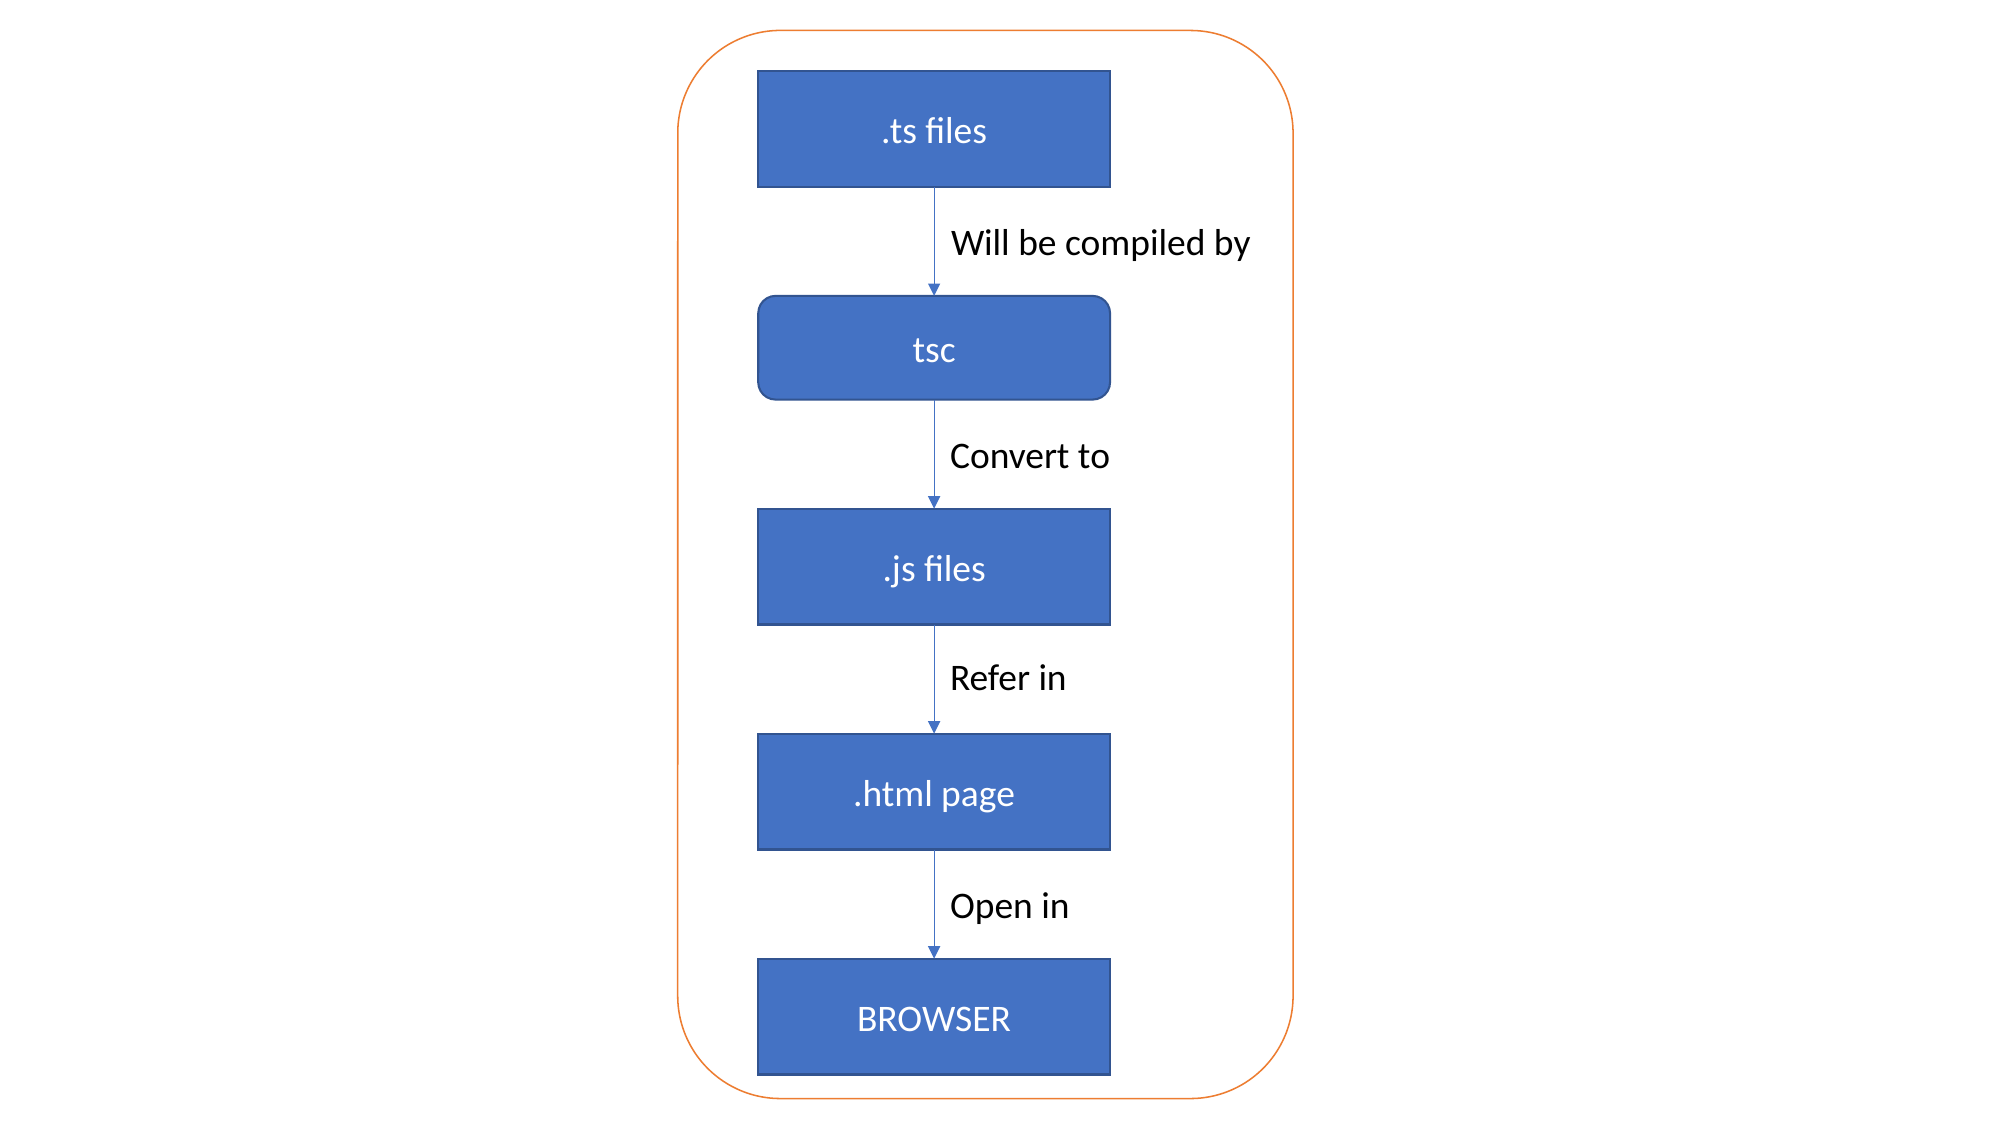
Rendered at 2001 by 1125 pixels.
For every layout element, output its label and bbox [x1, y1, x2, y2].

text_box [677, 30, 1294, 1099]
